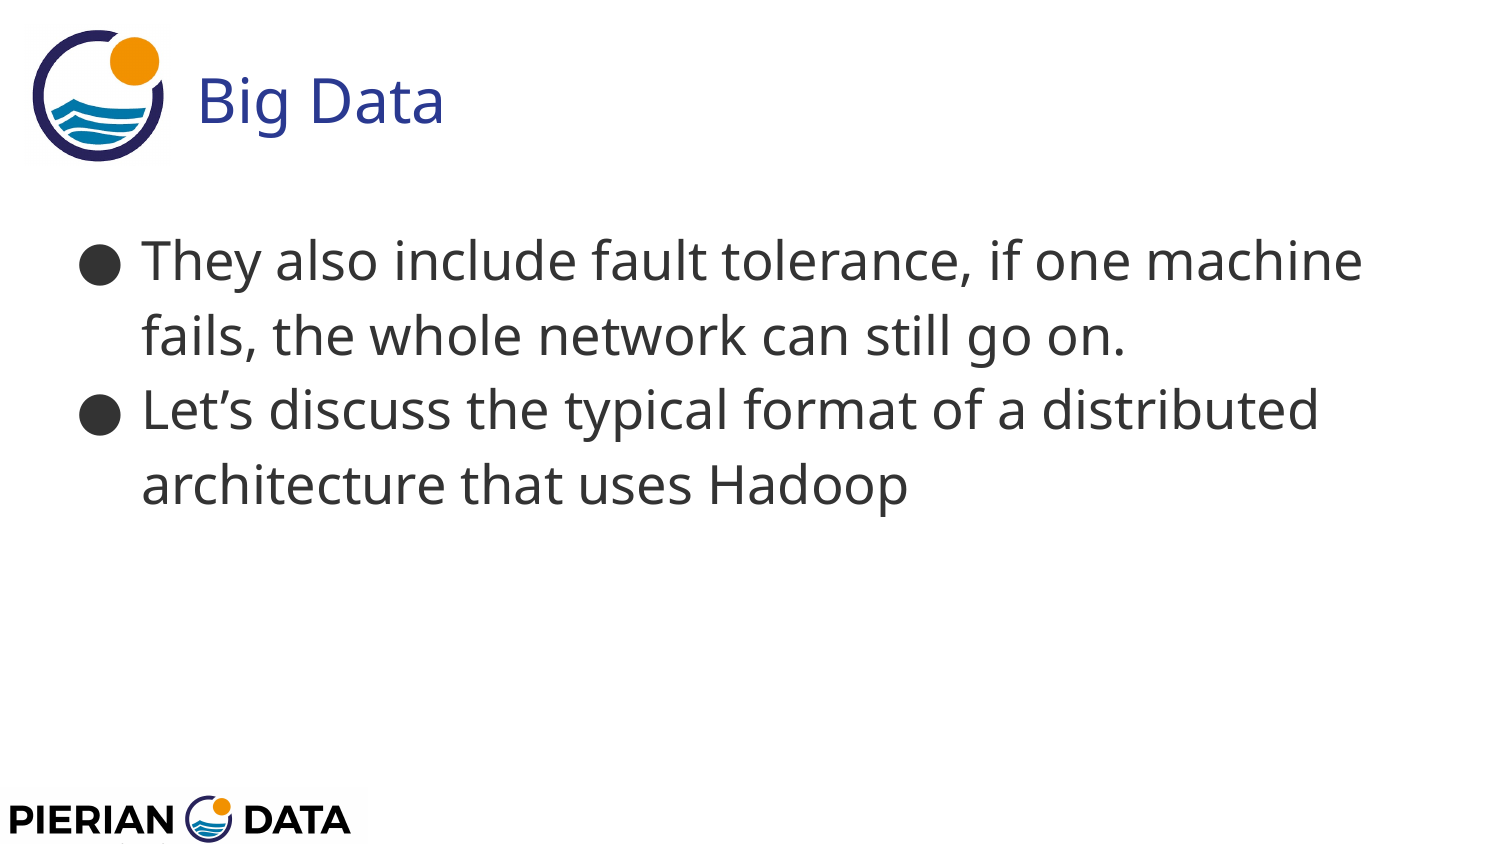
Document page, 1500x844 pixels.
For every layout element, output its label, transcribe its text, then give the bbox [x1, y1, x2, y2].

text_box [176, 34, 1330, 157]
text_box Big Data [181, 45, 1500, 146]
picture [0, 787, 368, 844]
picture [24, 24, 172, 167]
text_box They also include fault tolerance, if one machine fails, the whole network can still go on. Let’s discuss the typical format of a distributed architecture that uses Hadoop [51, 201, 1449, 750]
